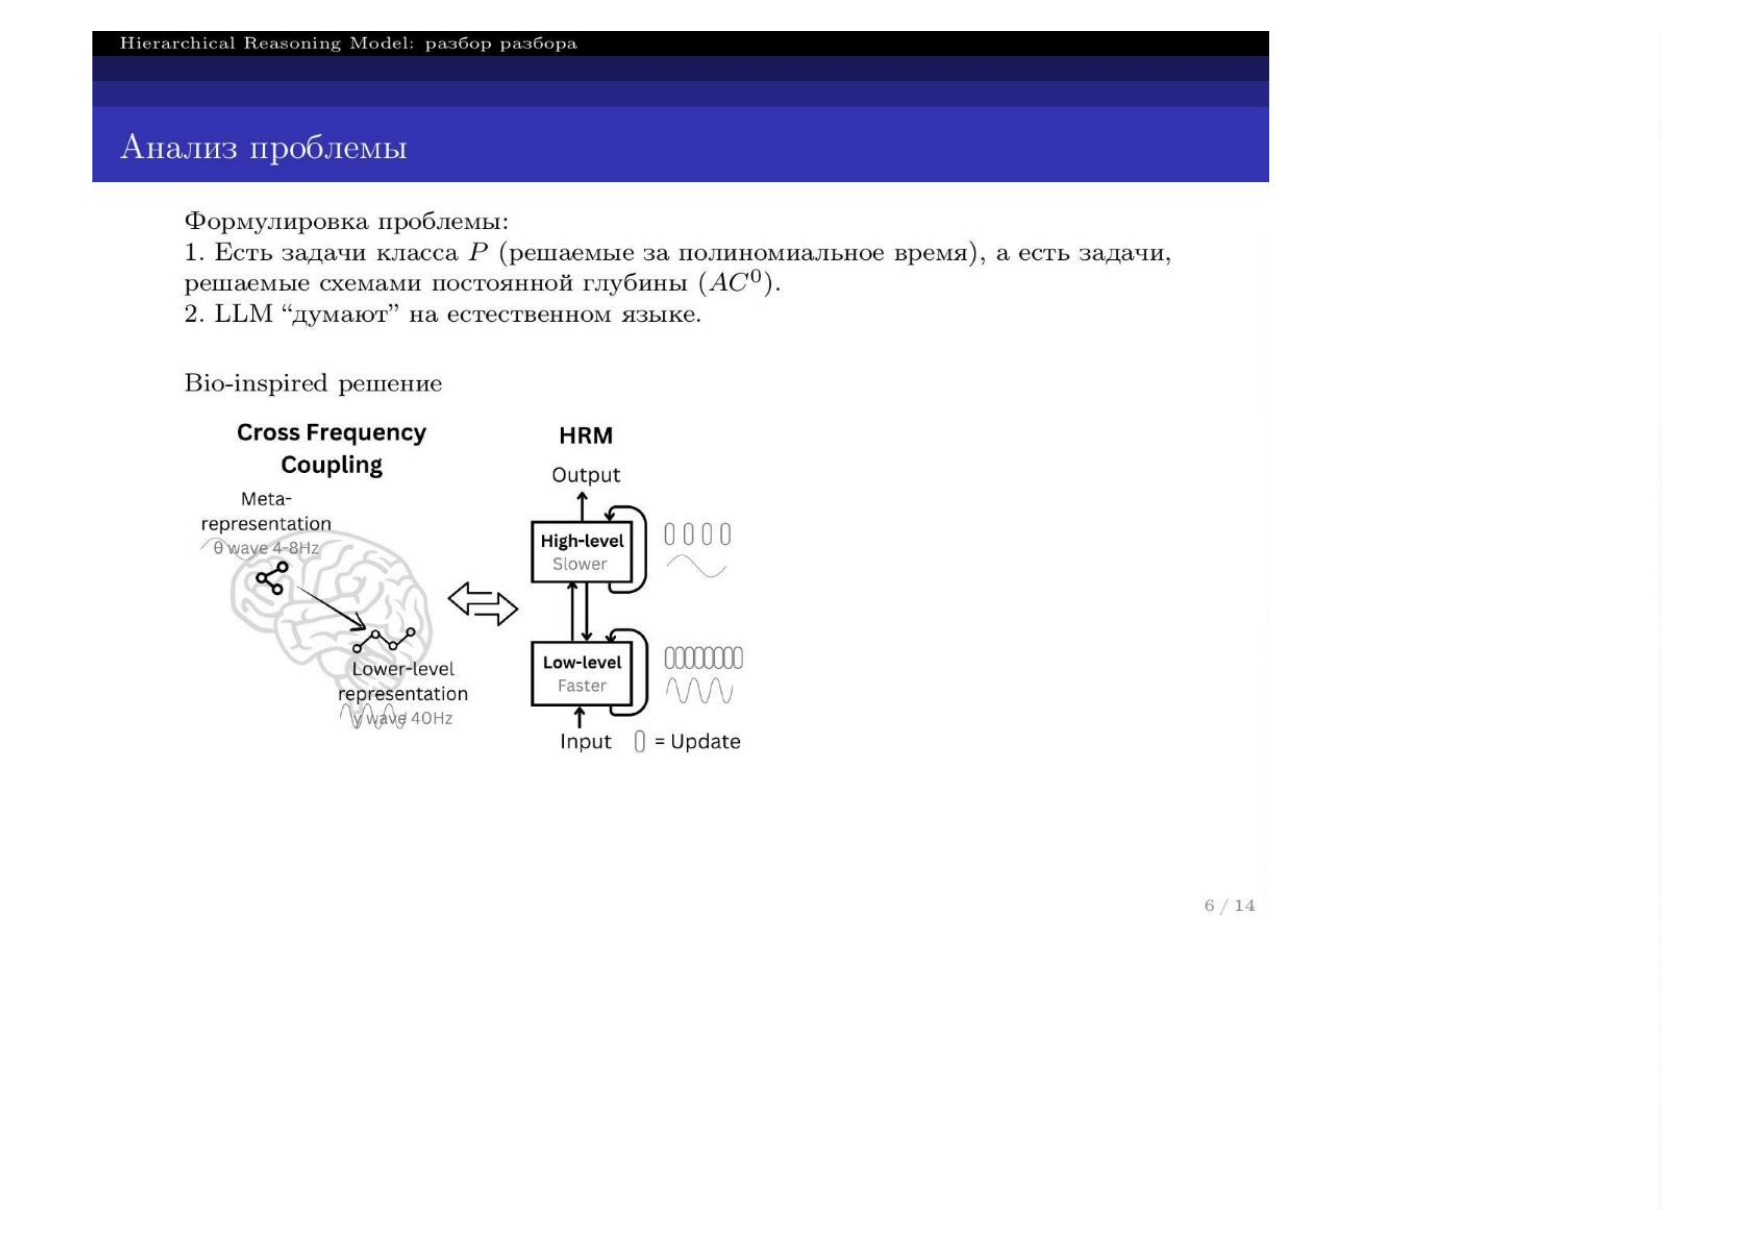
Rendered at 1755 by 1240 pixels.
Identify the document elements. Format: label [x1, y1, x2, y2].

text_box [92, 31, 1662, 1209]
